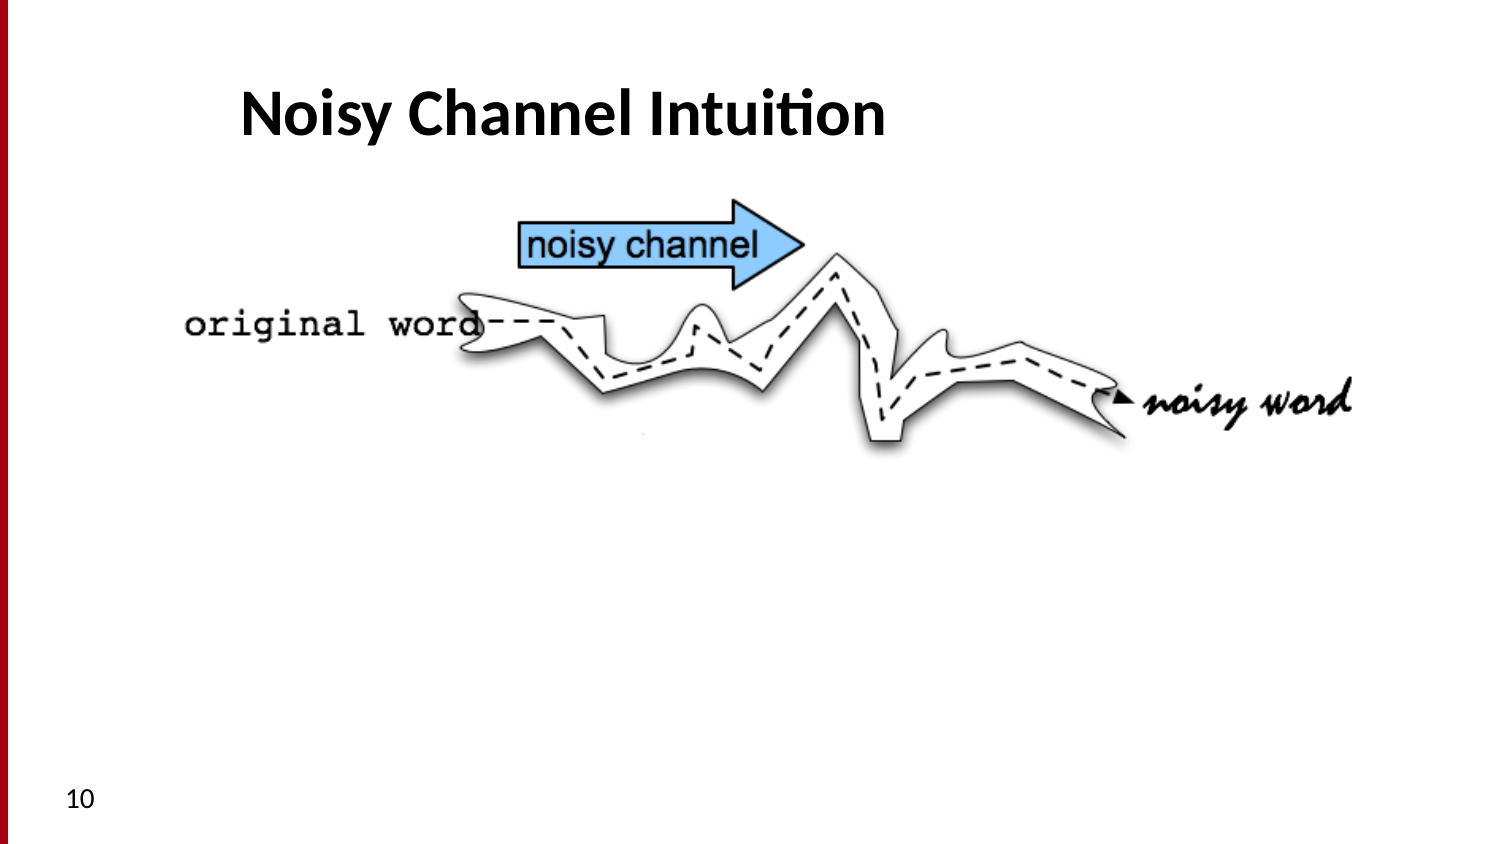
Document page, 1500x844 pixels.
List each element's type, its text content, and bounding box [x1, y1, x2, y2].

slide_number 10 [49, 771, 107, 829]
title Noisy Channel Intuition [225, 34, 1450, 157]
picture [174, 196, 1363, 400]
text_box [112, 400, 1363, 828]
